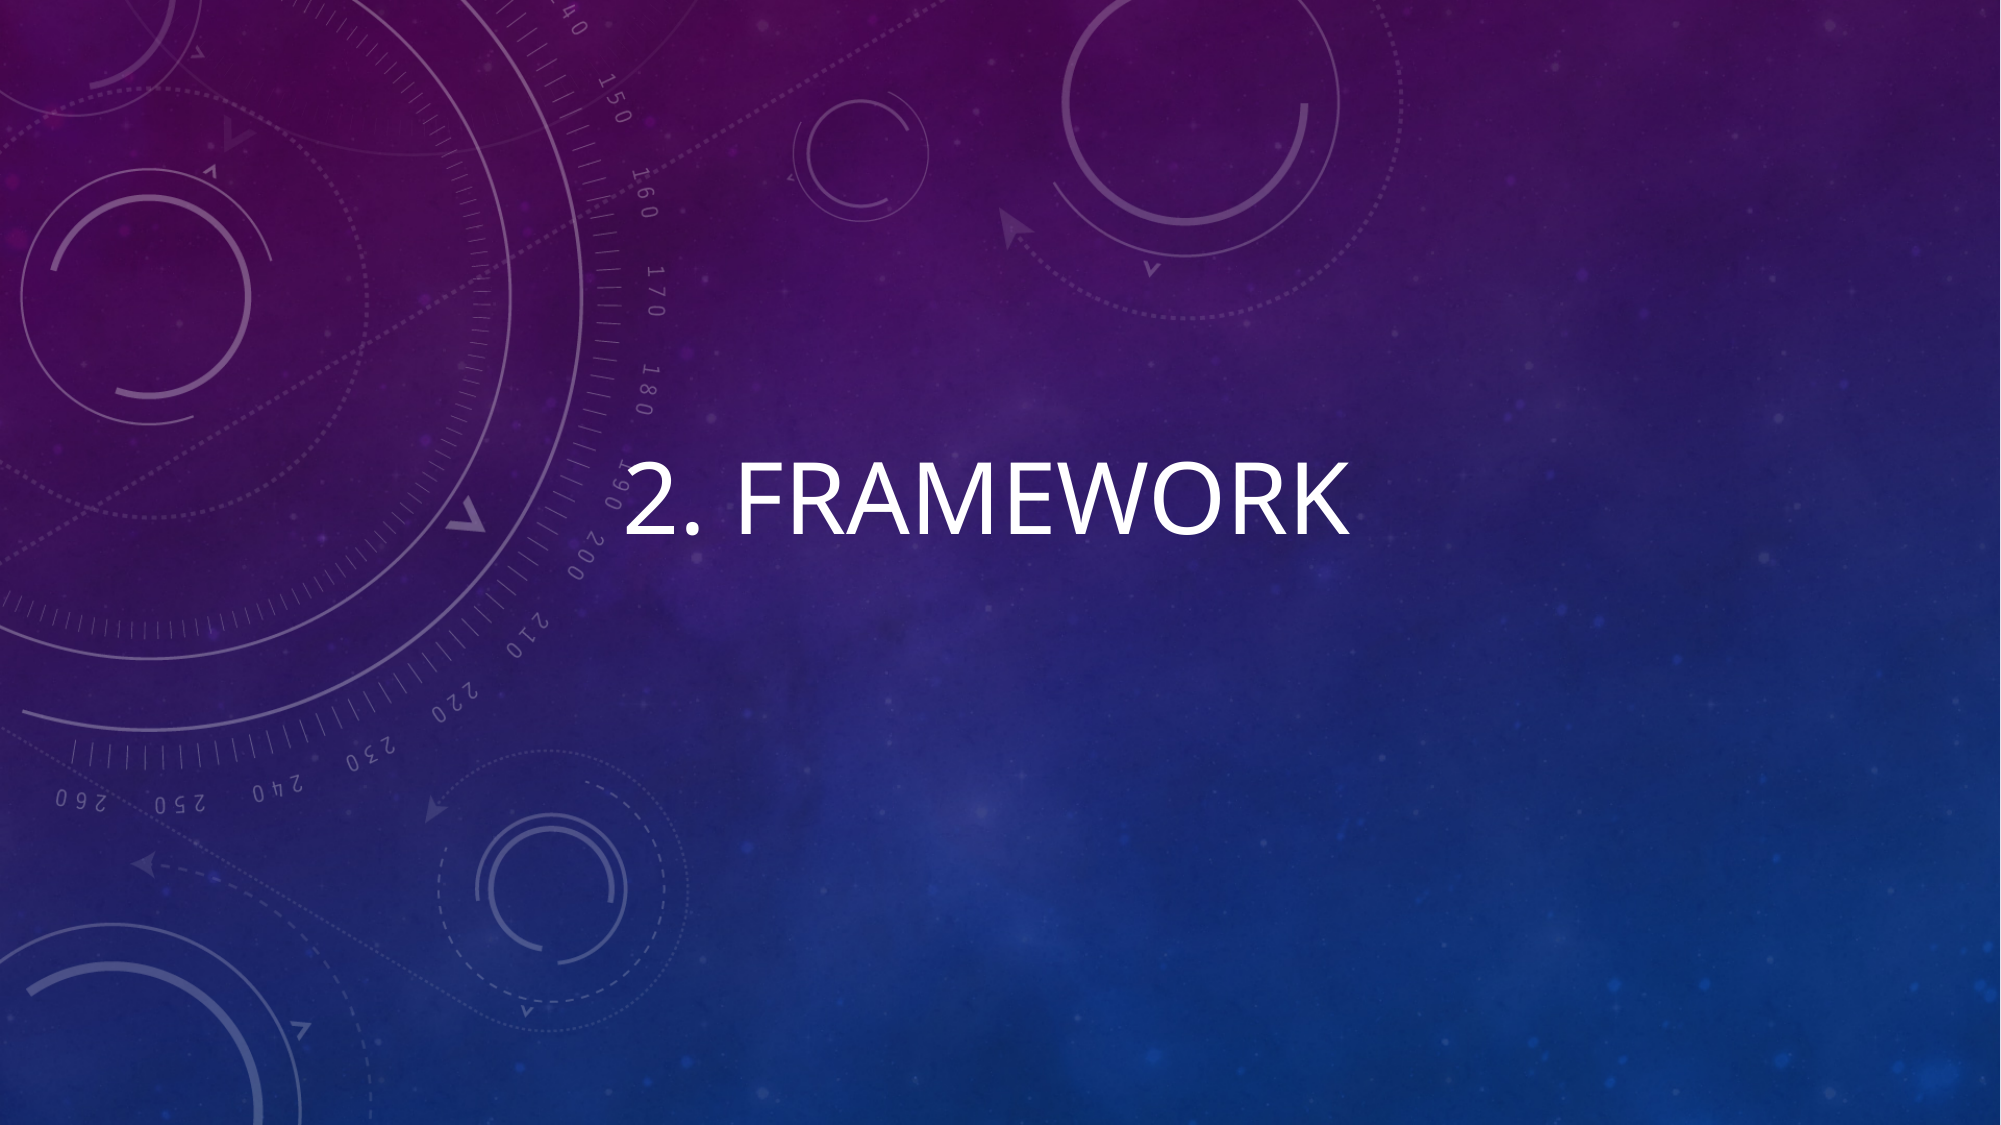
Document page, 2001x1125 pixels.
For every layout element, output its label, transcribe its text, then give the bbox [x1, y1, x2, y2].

picture [0, 0, 2001, 1125]
title 2. Framework [351, 165, 1649, 563]
